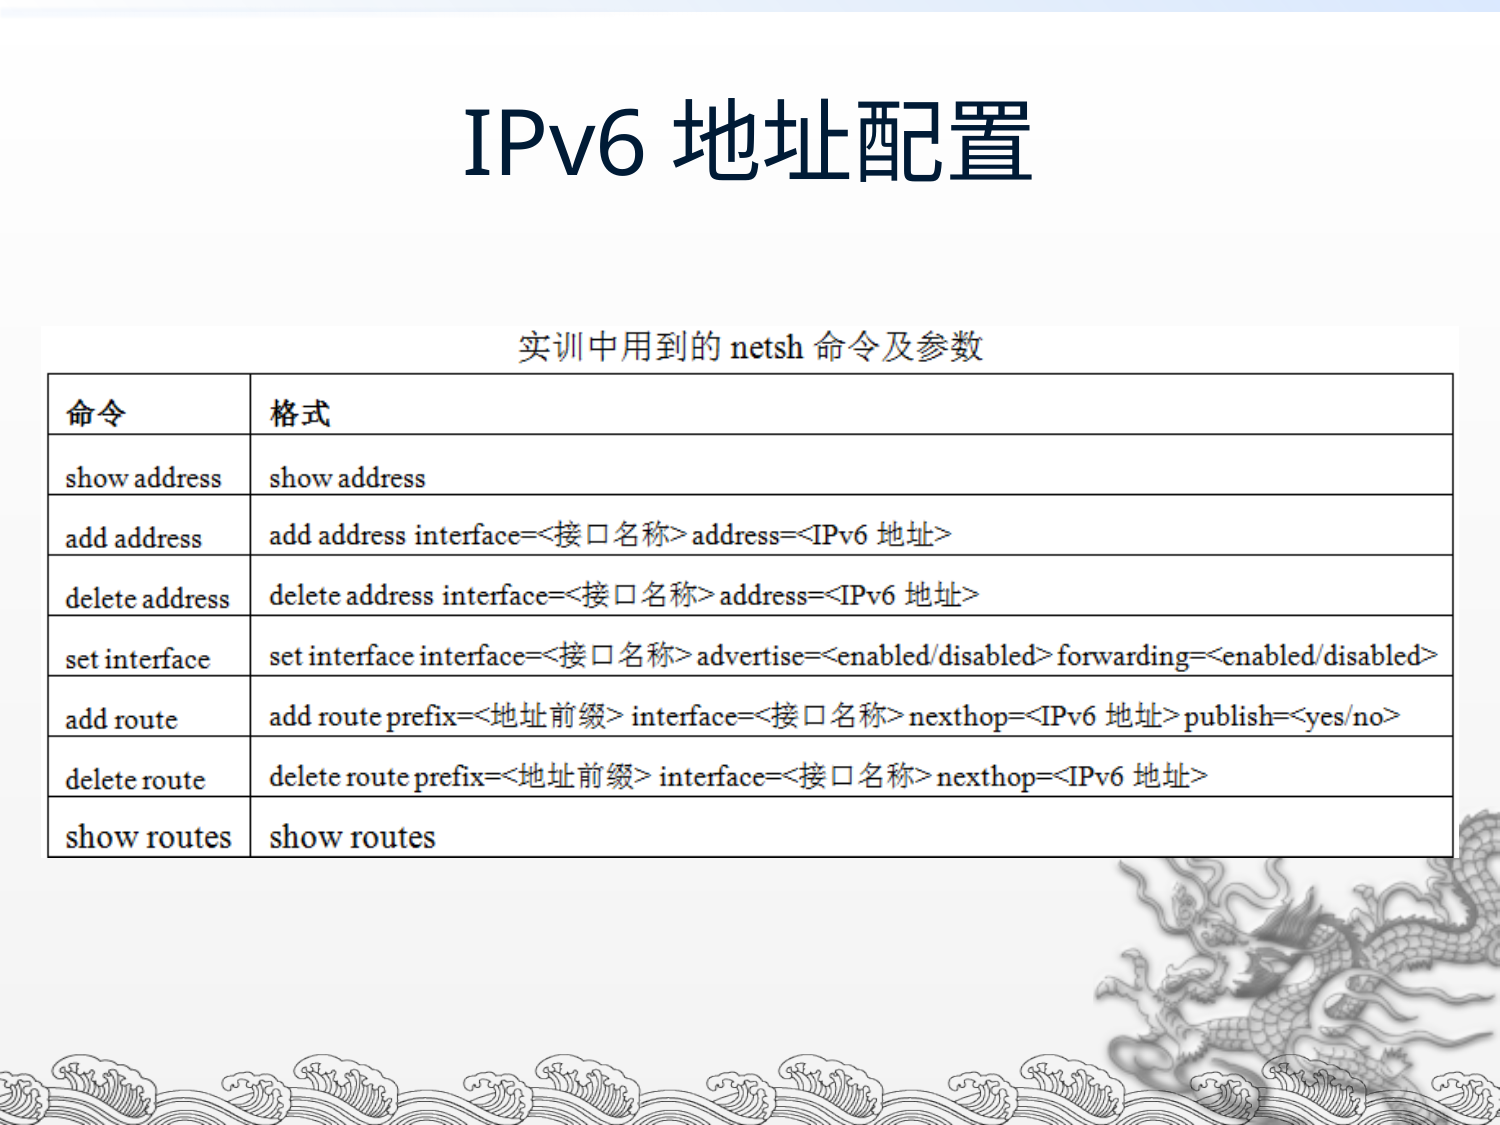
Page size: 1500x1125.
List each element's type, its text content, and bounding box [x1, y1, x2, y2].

title IPv6地址配置 [75, 45, 1425, 233]
picture [40, 325, 1459, 859]
